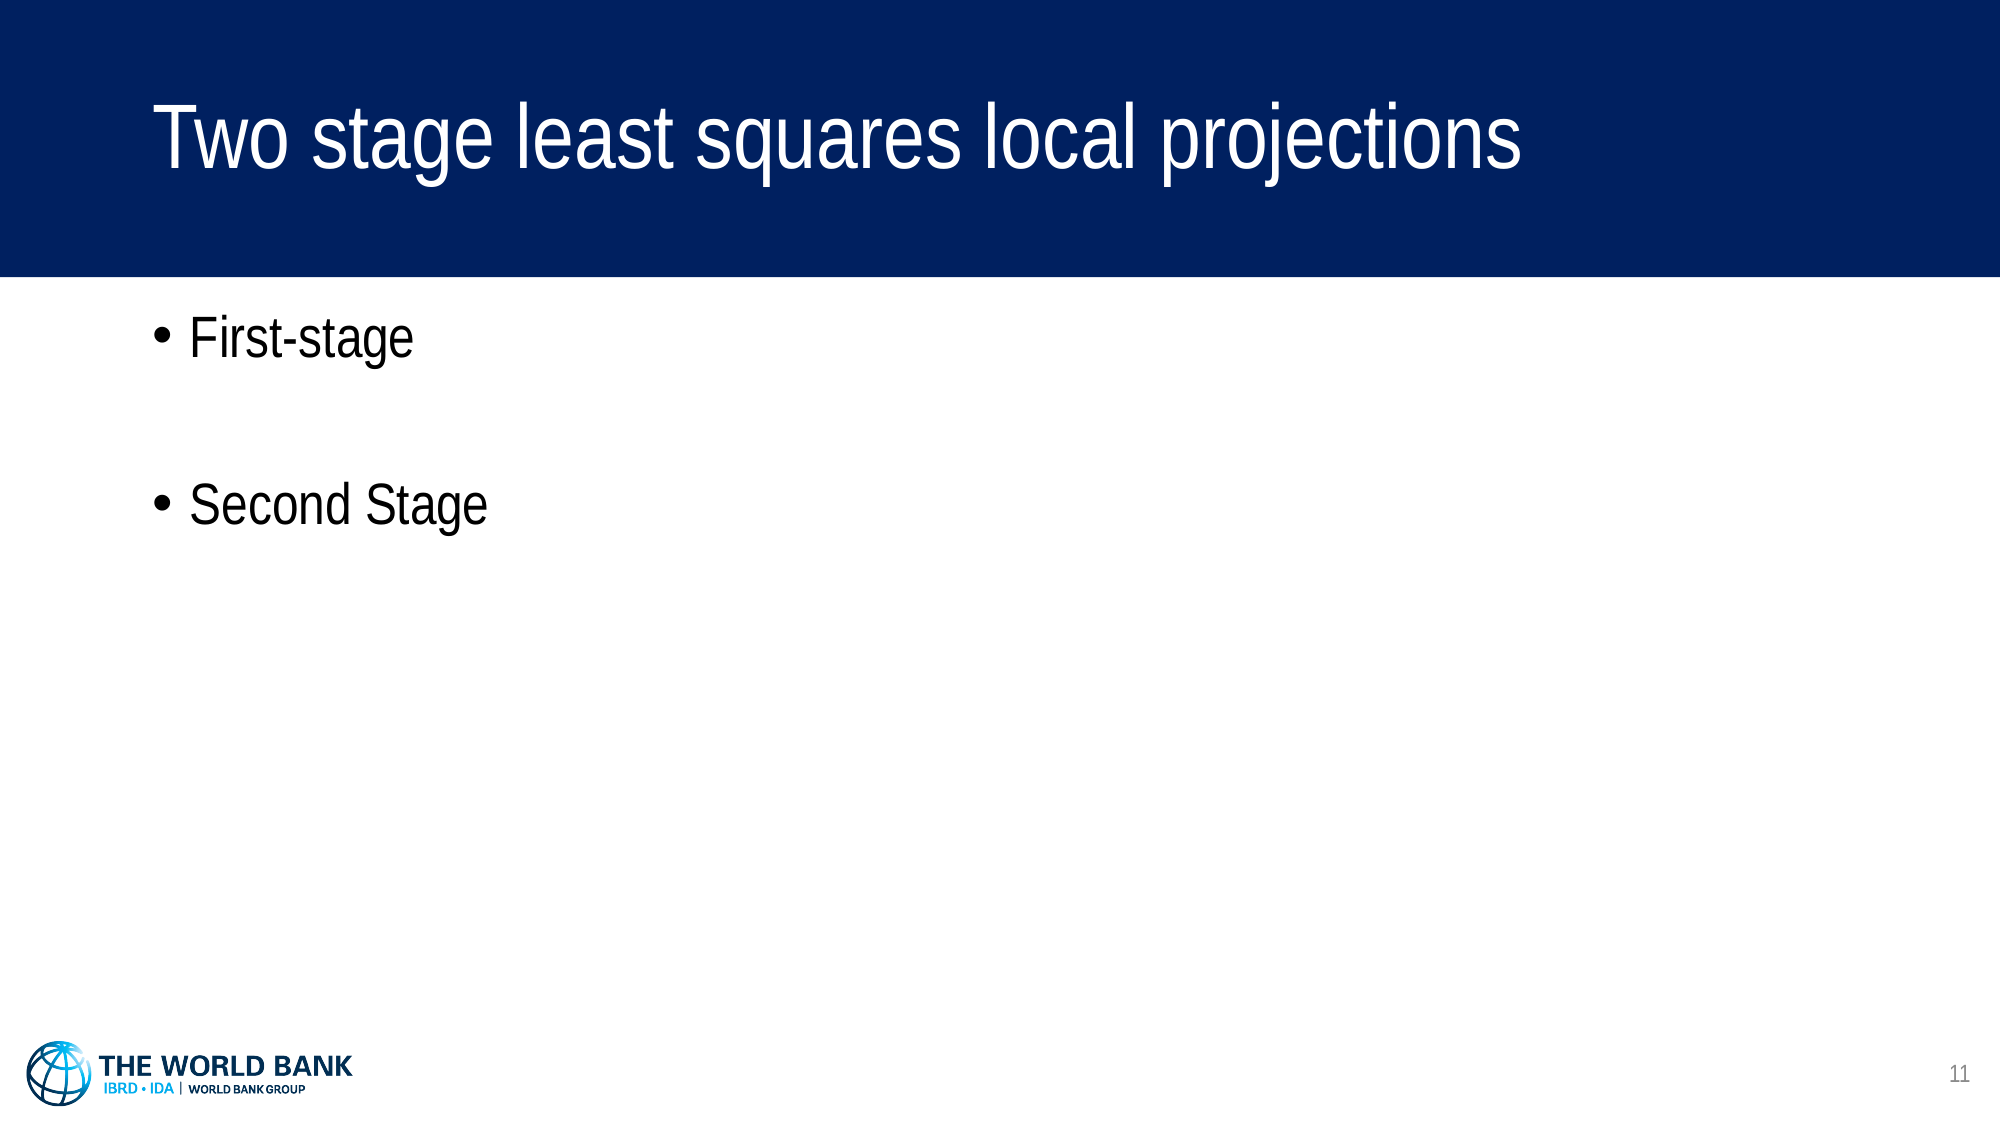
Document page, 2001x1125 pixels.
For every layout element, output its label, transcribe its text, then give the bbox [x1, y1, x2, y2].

picture [12, 1035, 375, 1111]
slide_number 11 [1923, 1042, 1986, 1103]
title Two stage least squares local projections [137, 0, 1863, 278]
